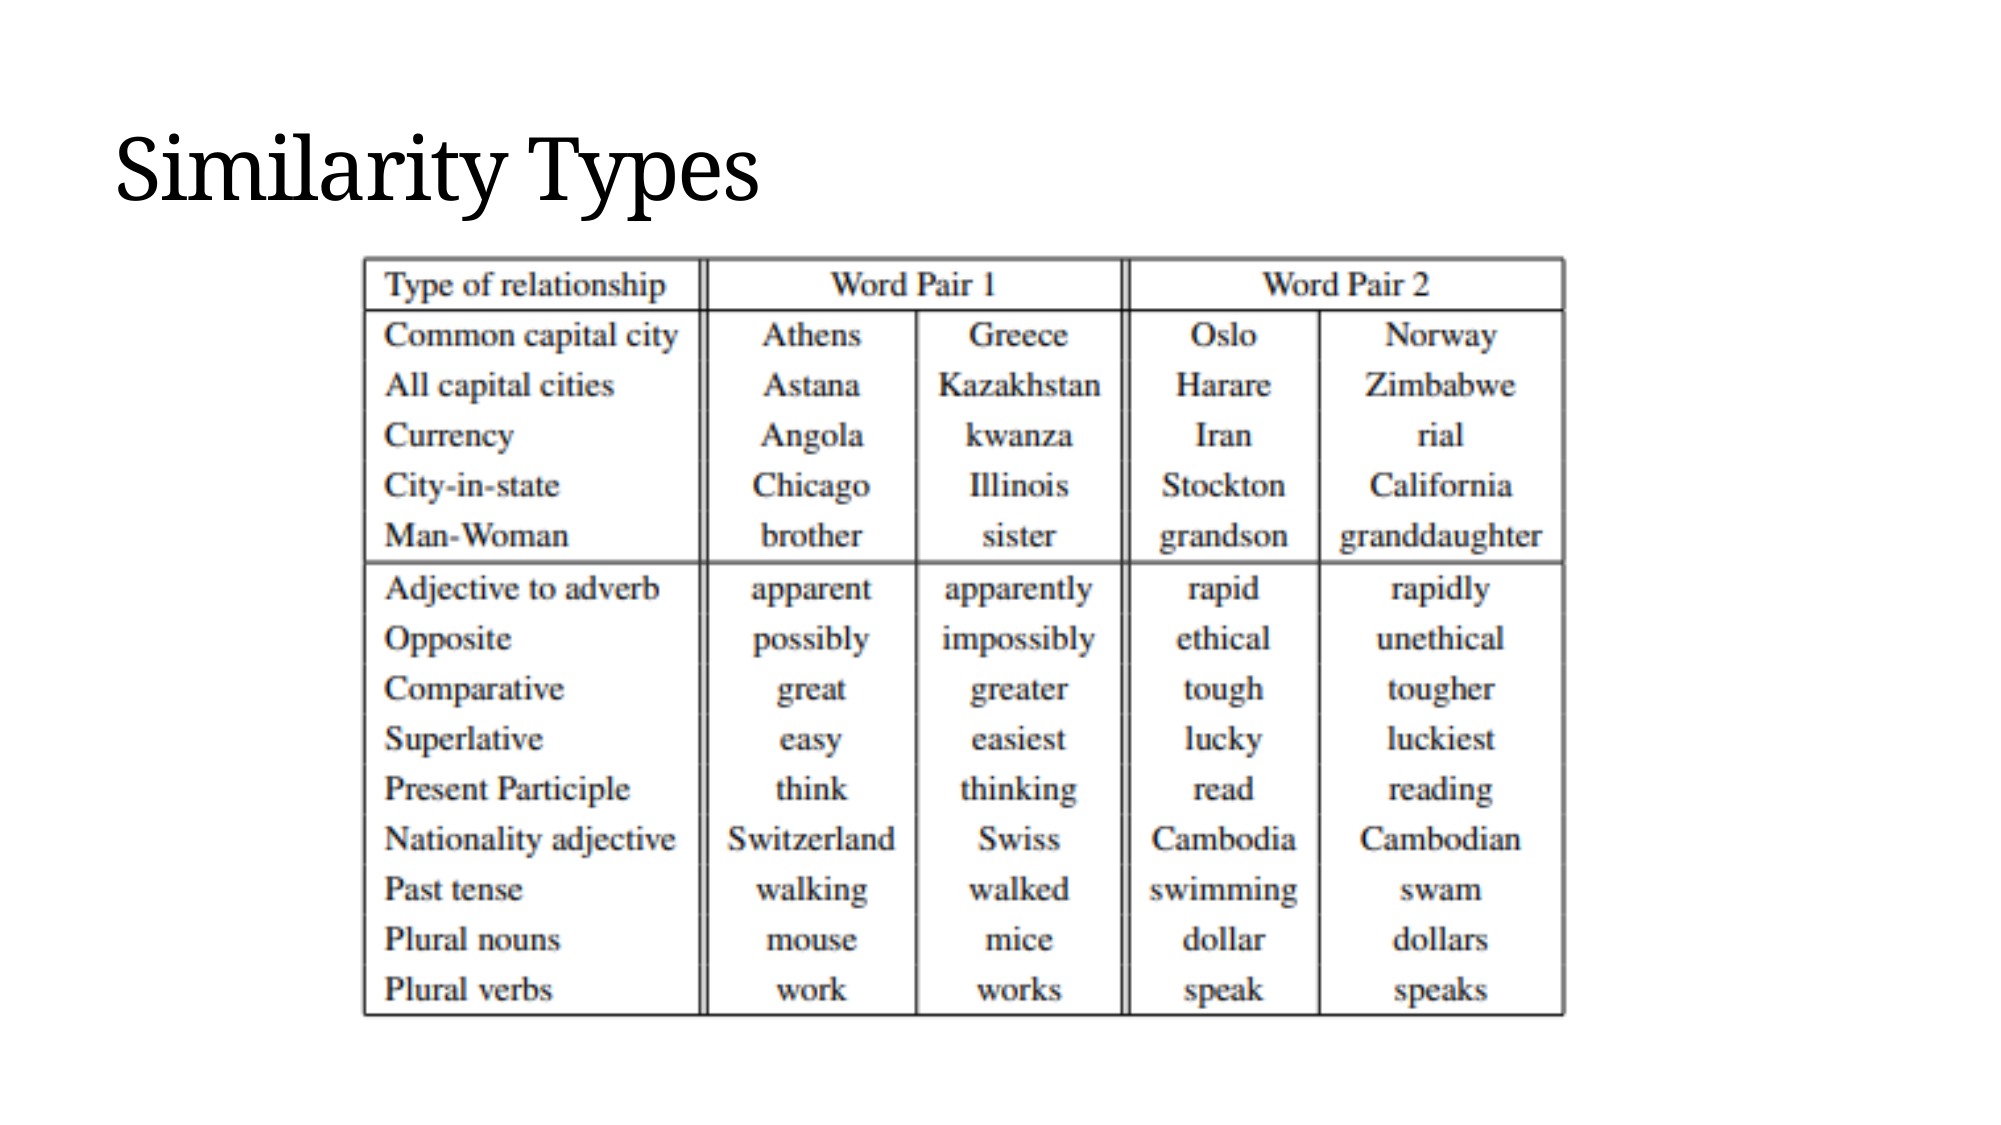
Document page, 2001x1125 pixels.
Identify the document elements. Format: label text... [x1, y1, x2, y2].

title Similarity Types [99, 24, 1900, 225]
picture [359, 249, 1575, 1025]
